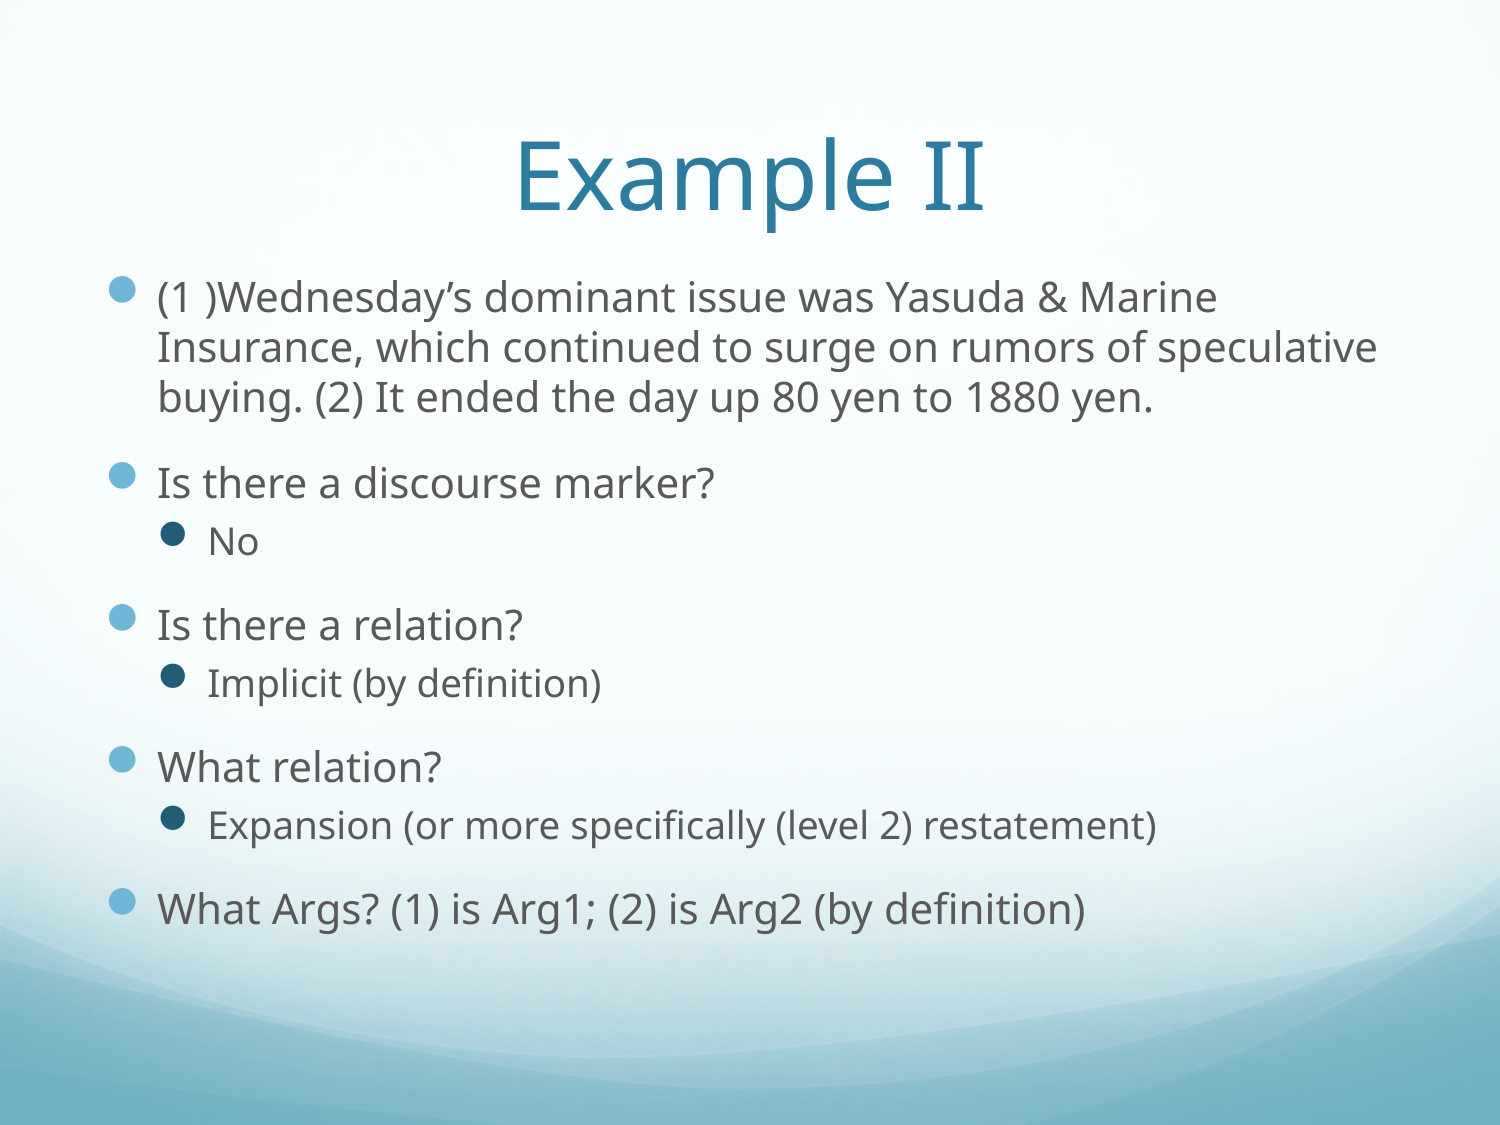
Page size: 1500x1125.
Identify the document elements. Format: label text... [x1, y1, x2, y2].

title Example II [90, 17, 1410, 237]
list (1 )Wednesday’s dominant issue was Yasuda & Marine Insurance, which continued to surge on rumors of speculative buying. (2) It ended the day up 80 yen to 1880 yen. Is there a discourse marker? No Is there a relation? Implicit (by definition) What relation? Expansion (or more specifically (level 2) restatement) What Args? (1) is Arg1; (2) is Arg2 (by definition) [90, 262, 1410, 975]
